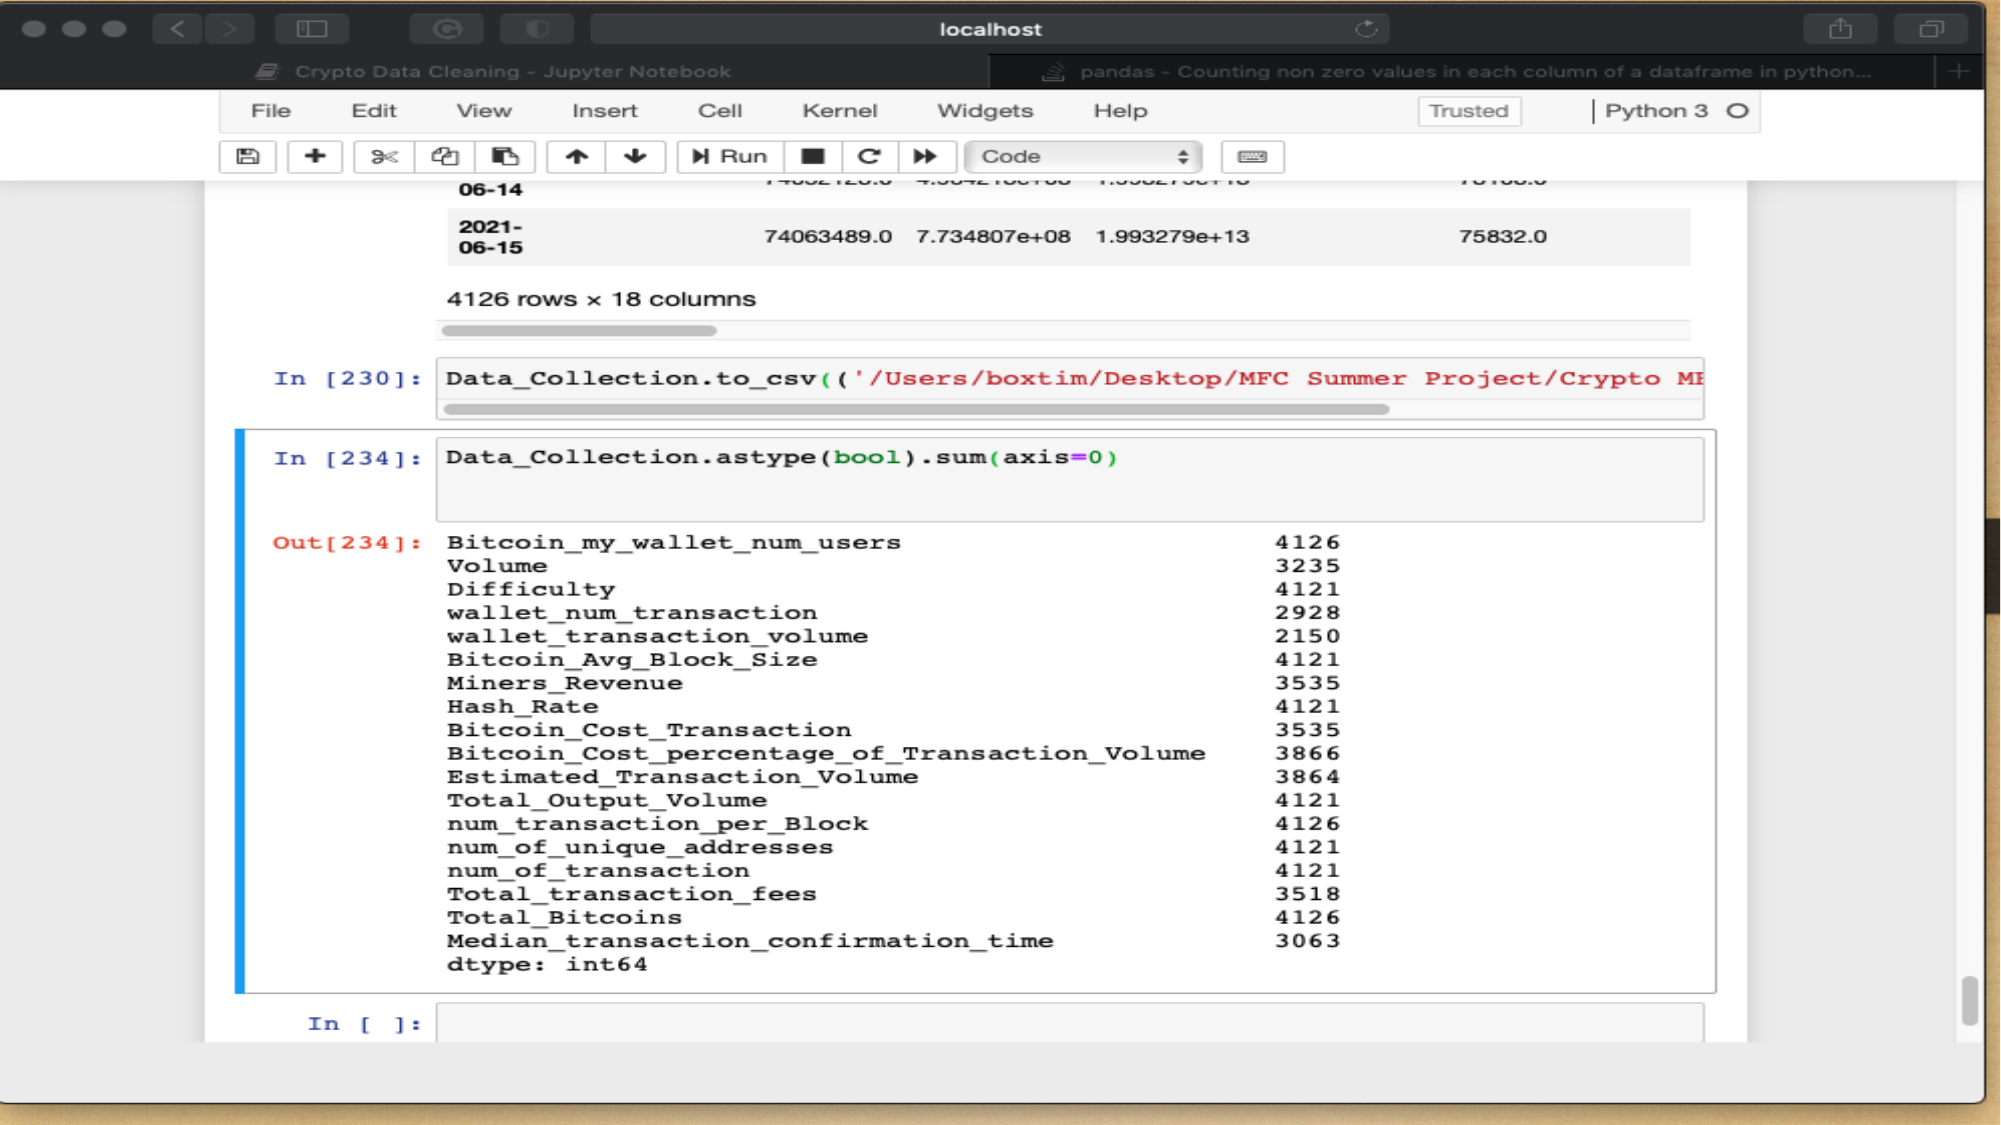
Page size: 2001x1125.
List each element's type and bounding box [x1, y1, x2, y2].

list [0, 0, 2000, 1125]
